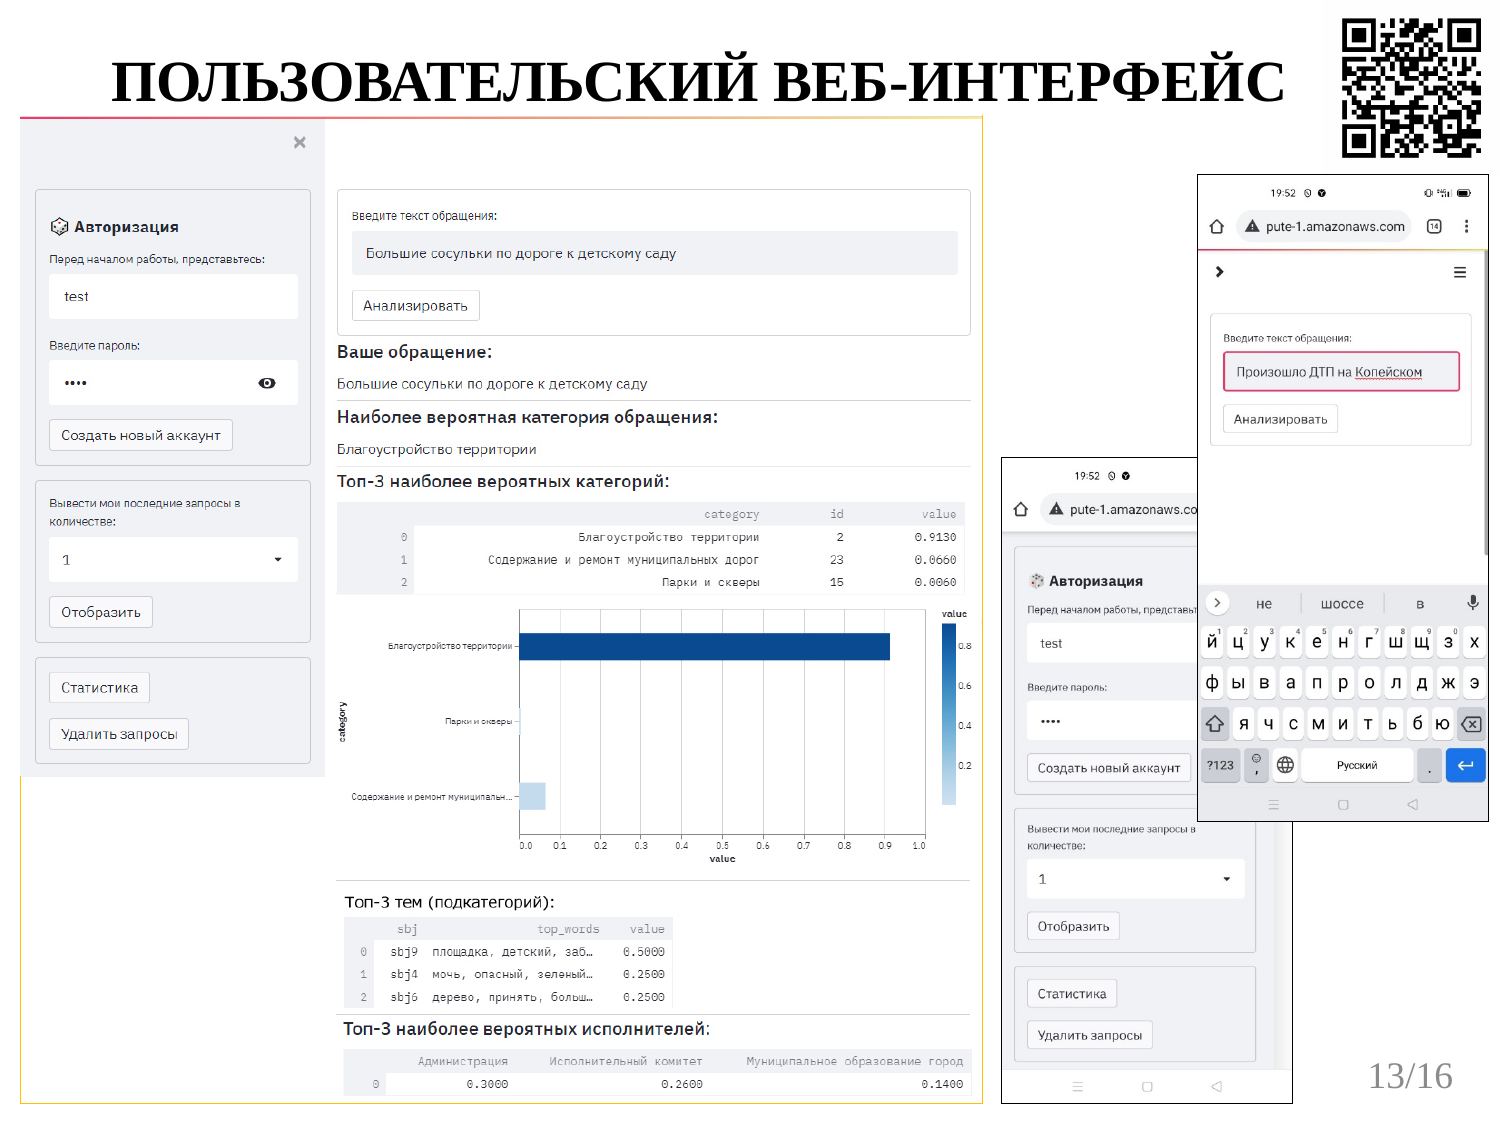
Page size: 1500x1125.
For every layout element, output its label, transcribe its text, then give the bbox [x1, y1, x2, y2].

title ПОЛЬЗОВАТЕЛЬСКИЙ ВЕБ-ИНТЕРФЕЙС [1, 24, 1323, 141]
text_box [1001, 174, 1489, 1104]
picture [19, 114, 982, 1103]
picture [1323, 0, 1500, 177]
